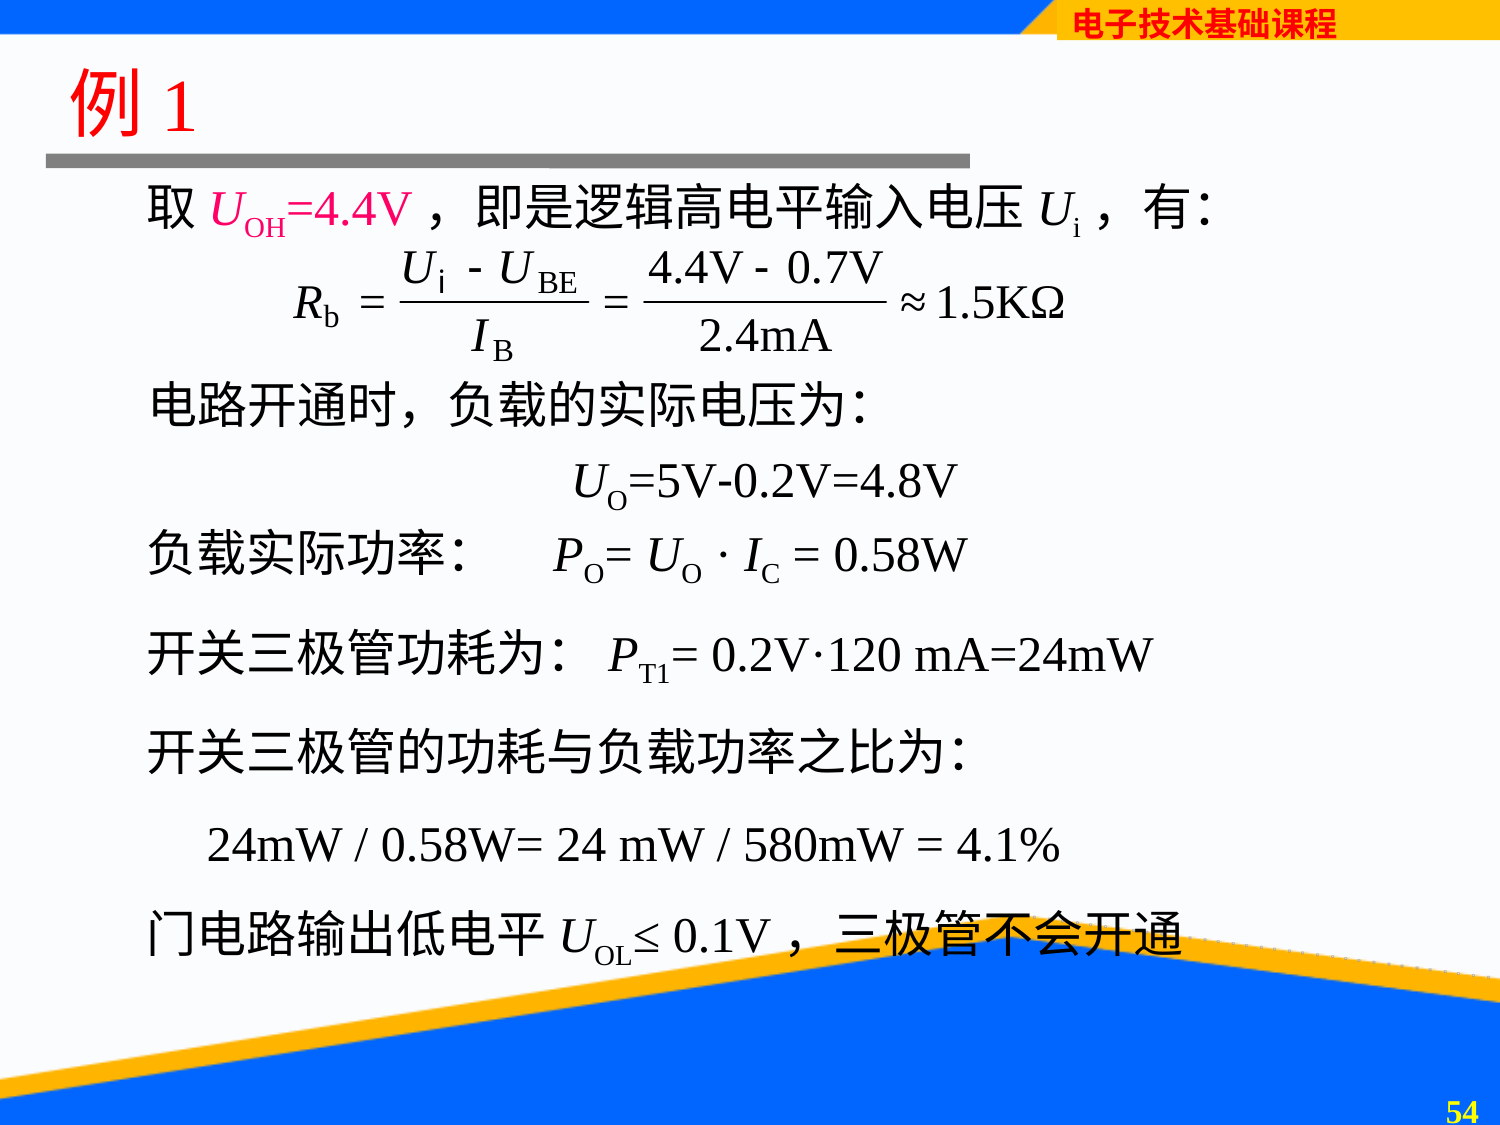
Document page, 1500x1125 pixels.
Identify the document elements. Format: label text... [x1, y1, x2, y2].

picture [0, 1, 1500, 531]
text_box 取UOH=4.4V，即是逻辑高电平输入电压Ui，有： [29, 167, 1436, 251]
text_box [283, 235, 1076, 374]
picture [0, 532, 1500, 1125]
slide_number 53 [1399, 1082, 1495, 1125]
text_box 电路开通时，负载的实际电压为： UO=5V-0.2V=4.8V [31, 354, 1437, 524]
title 例1 [53, 42, 1069, 161]
text_box 负载实际功率： PO= UO · IC = 0.58W 开关三极管功耗为：PT1= 0.2V·120 mA=24mW 开关三极管的功耗与负载功率之比为： 24mW / 0.58W= 24 mW / 580mW = 4.1% 门电路输出低电平UOL≤ 0.1V，三极管不会开通 [29, 506, 1459, 979]
